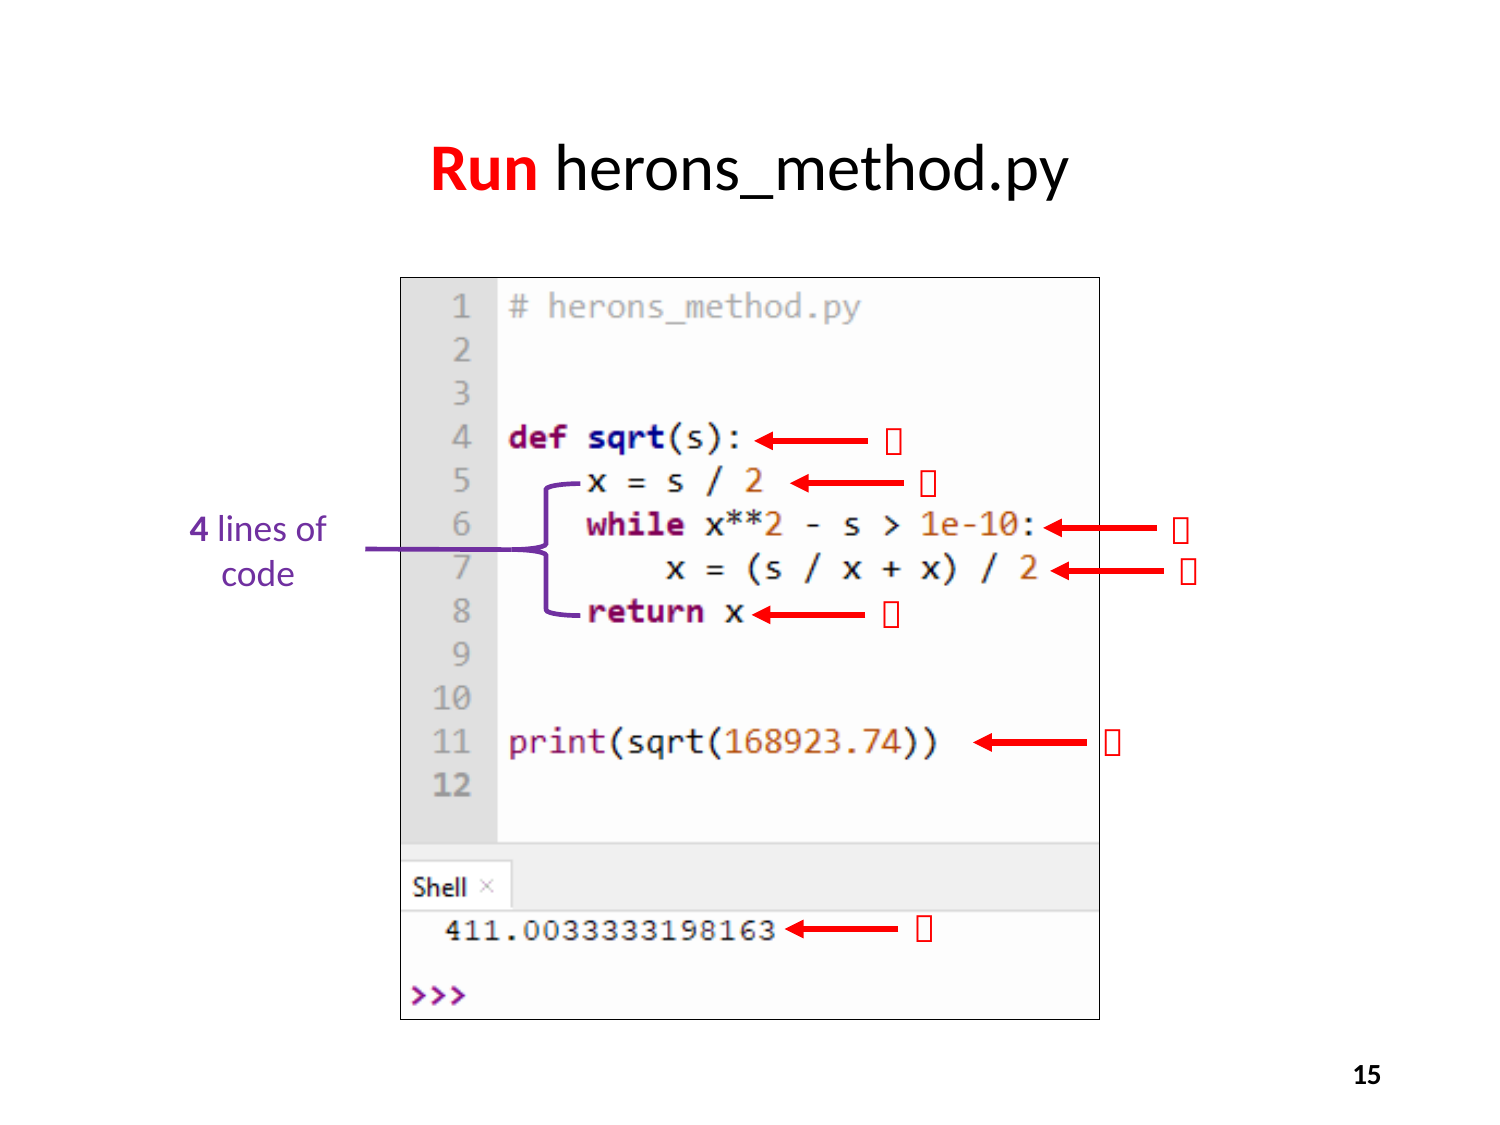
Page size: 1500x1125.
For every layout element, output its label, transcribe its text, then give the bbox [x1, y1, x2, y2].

text_box 4 lines of code [151, 496, 366, 602]
title Run herons_method.py [103, 59, 1397, 278]
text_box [1049, 540, 1226, 602]
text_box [1043, 499, 1218, 560]
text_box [751, 583, 929, 645]
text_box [973, 712, 1150, 773]
picture [400, 277, 1100, 1020]
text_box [789, 452, 966, 514]
slide_number 15 [1059, 1042, 1397, 1103]
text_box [784, 898, 962, 959]
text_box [754, 410, 931, 472]
